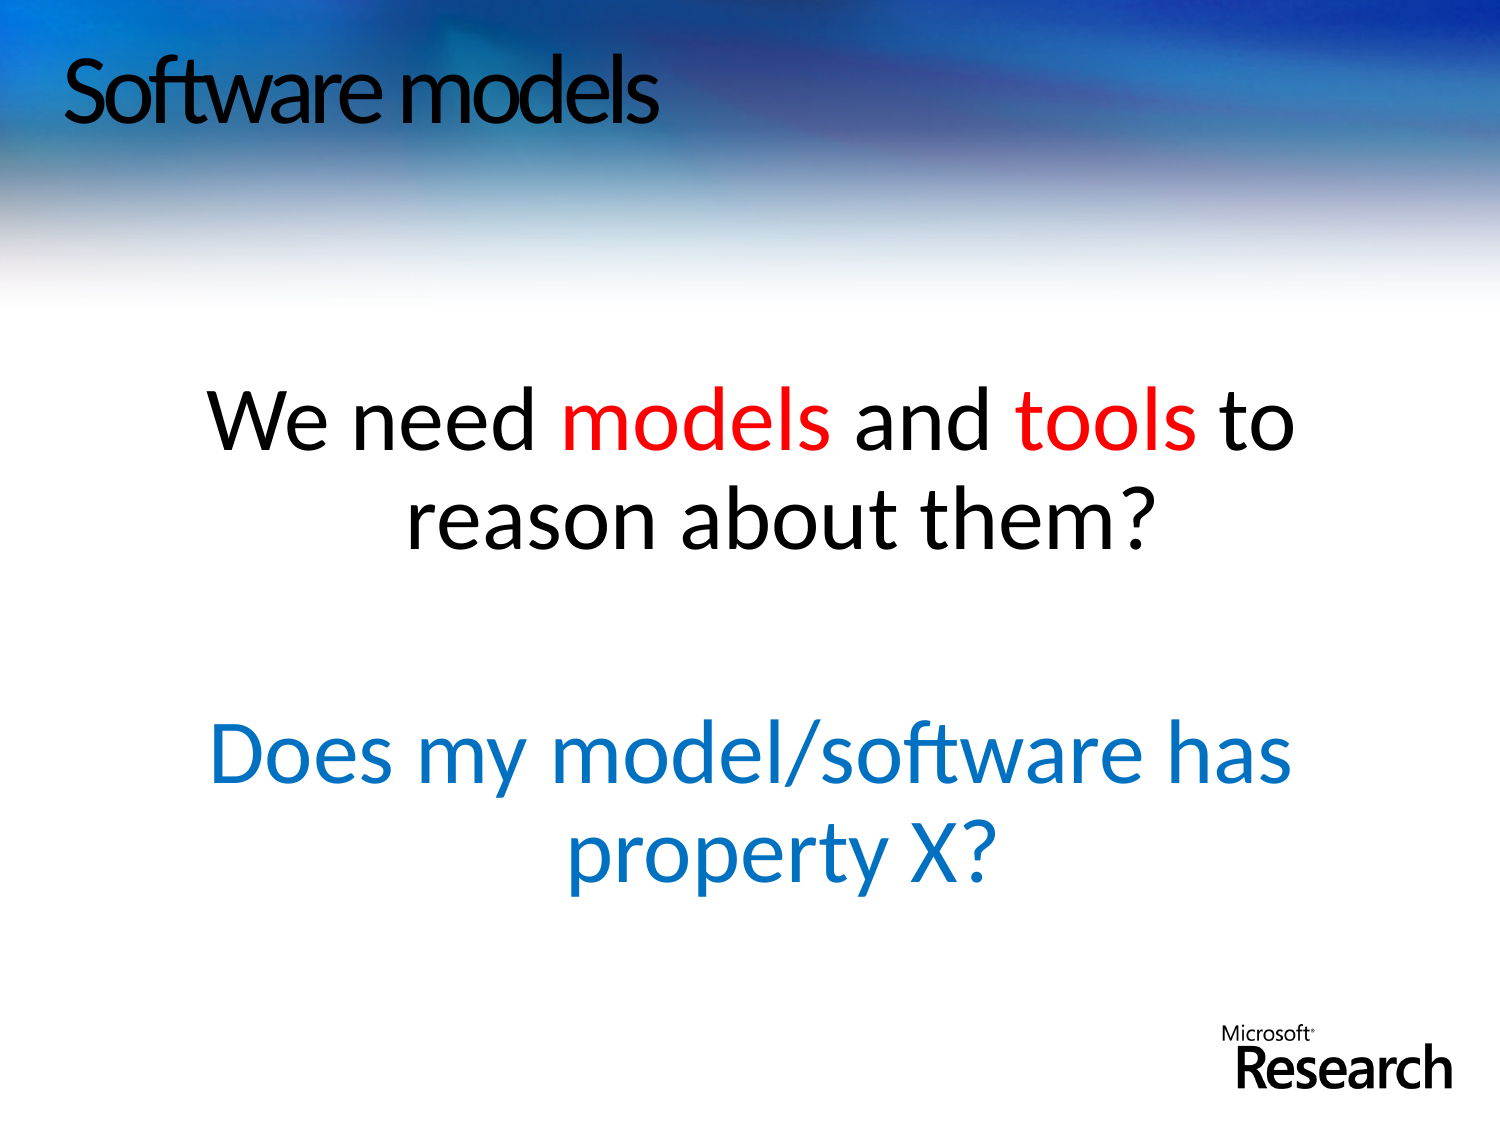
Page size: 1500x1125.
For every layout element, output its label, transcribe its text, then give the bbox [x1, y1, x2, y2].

text_box We need models and tools to reason about them? Does my model/software has property X? [83, 371, 1420, 903]
picture [0, 0, 1500, 1125]
title Software models [62, 37, 1438, 148]
